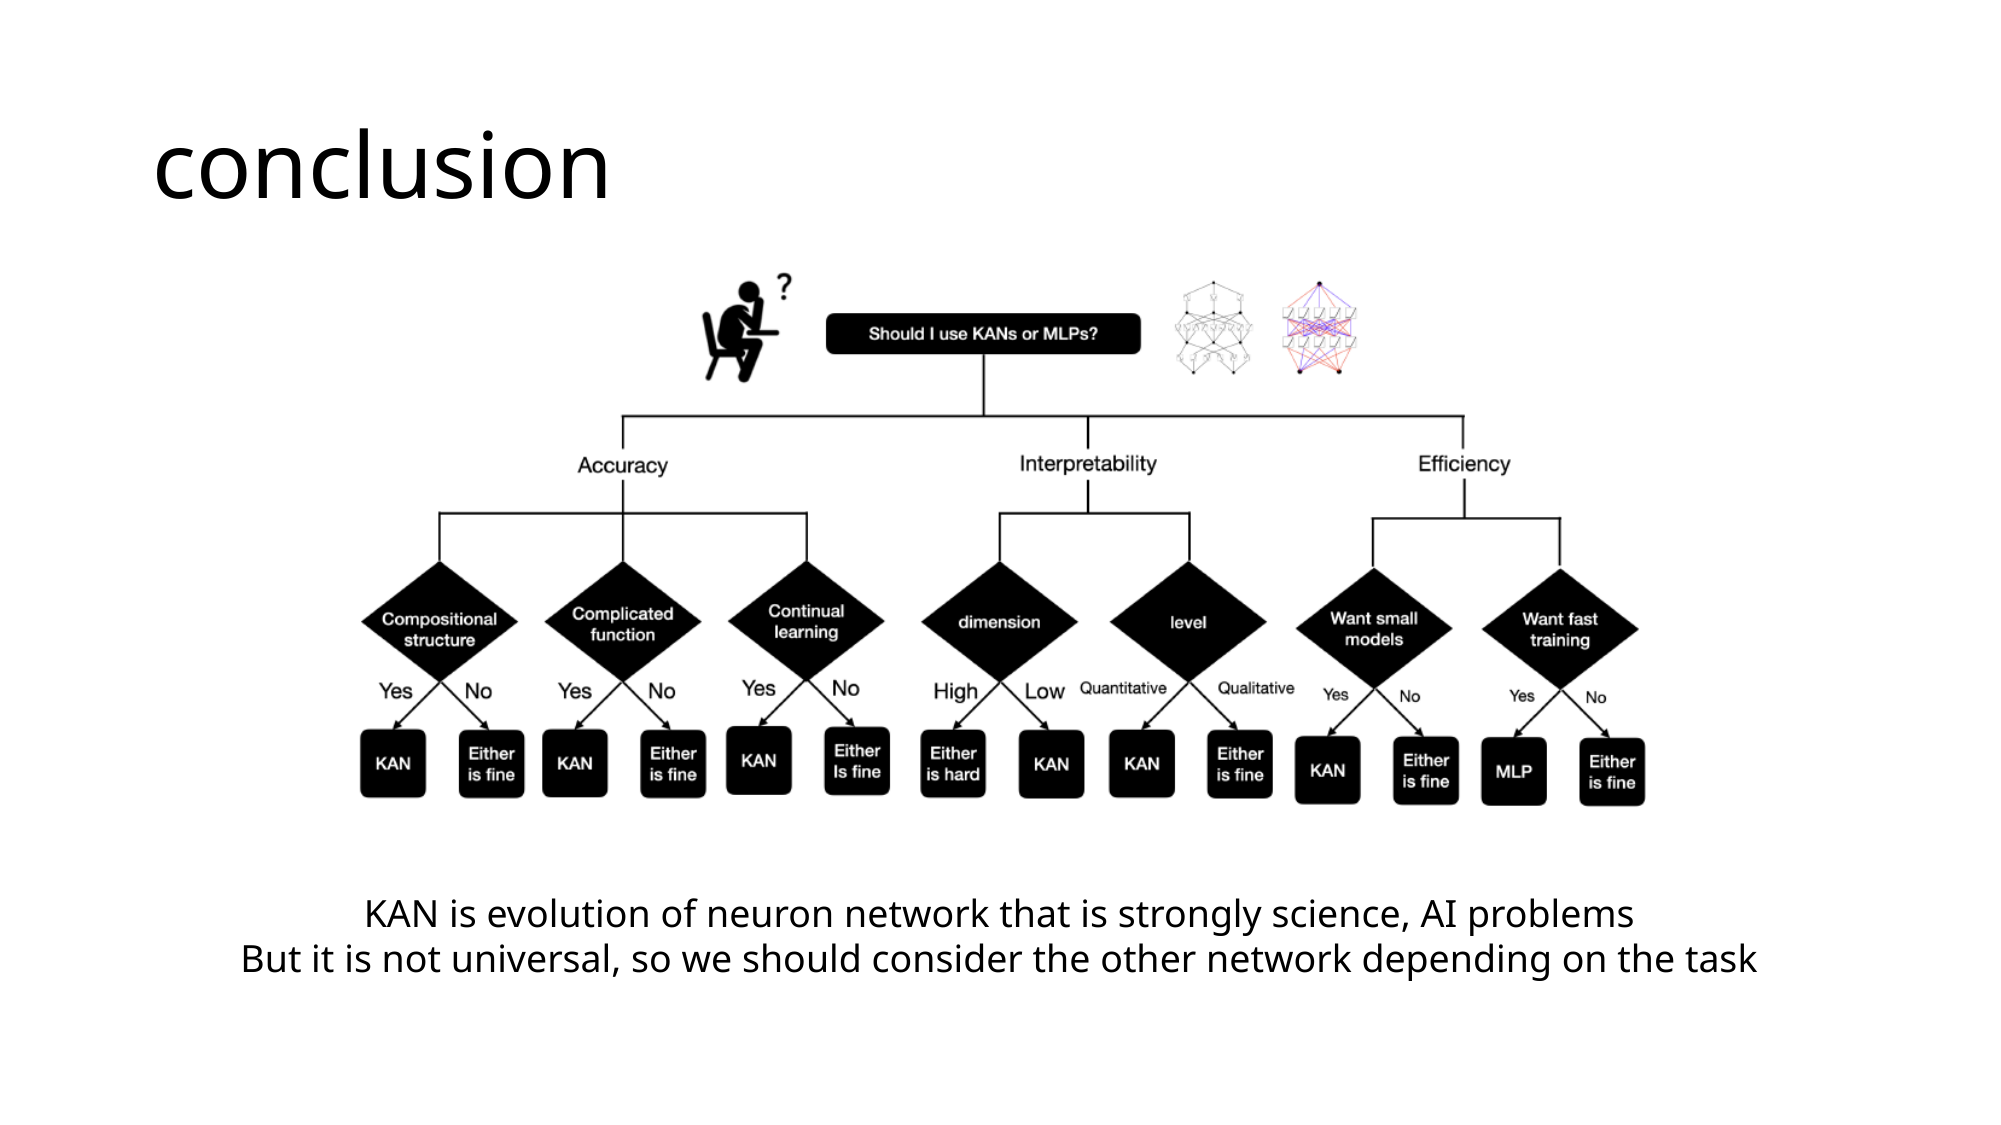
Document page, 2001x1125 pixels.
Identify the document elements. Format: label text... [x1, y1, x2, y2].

text_box KAN is evolution of neuron network that is strongly science, AI problems But it is not universal, so we should consider the other network depending on the task [82, 882, 1918, 987]
picture [325, 241, 1675, 830]
title conclusion [137, 59, 1863, 278]
